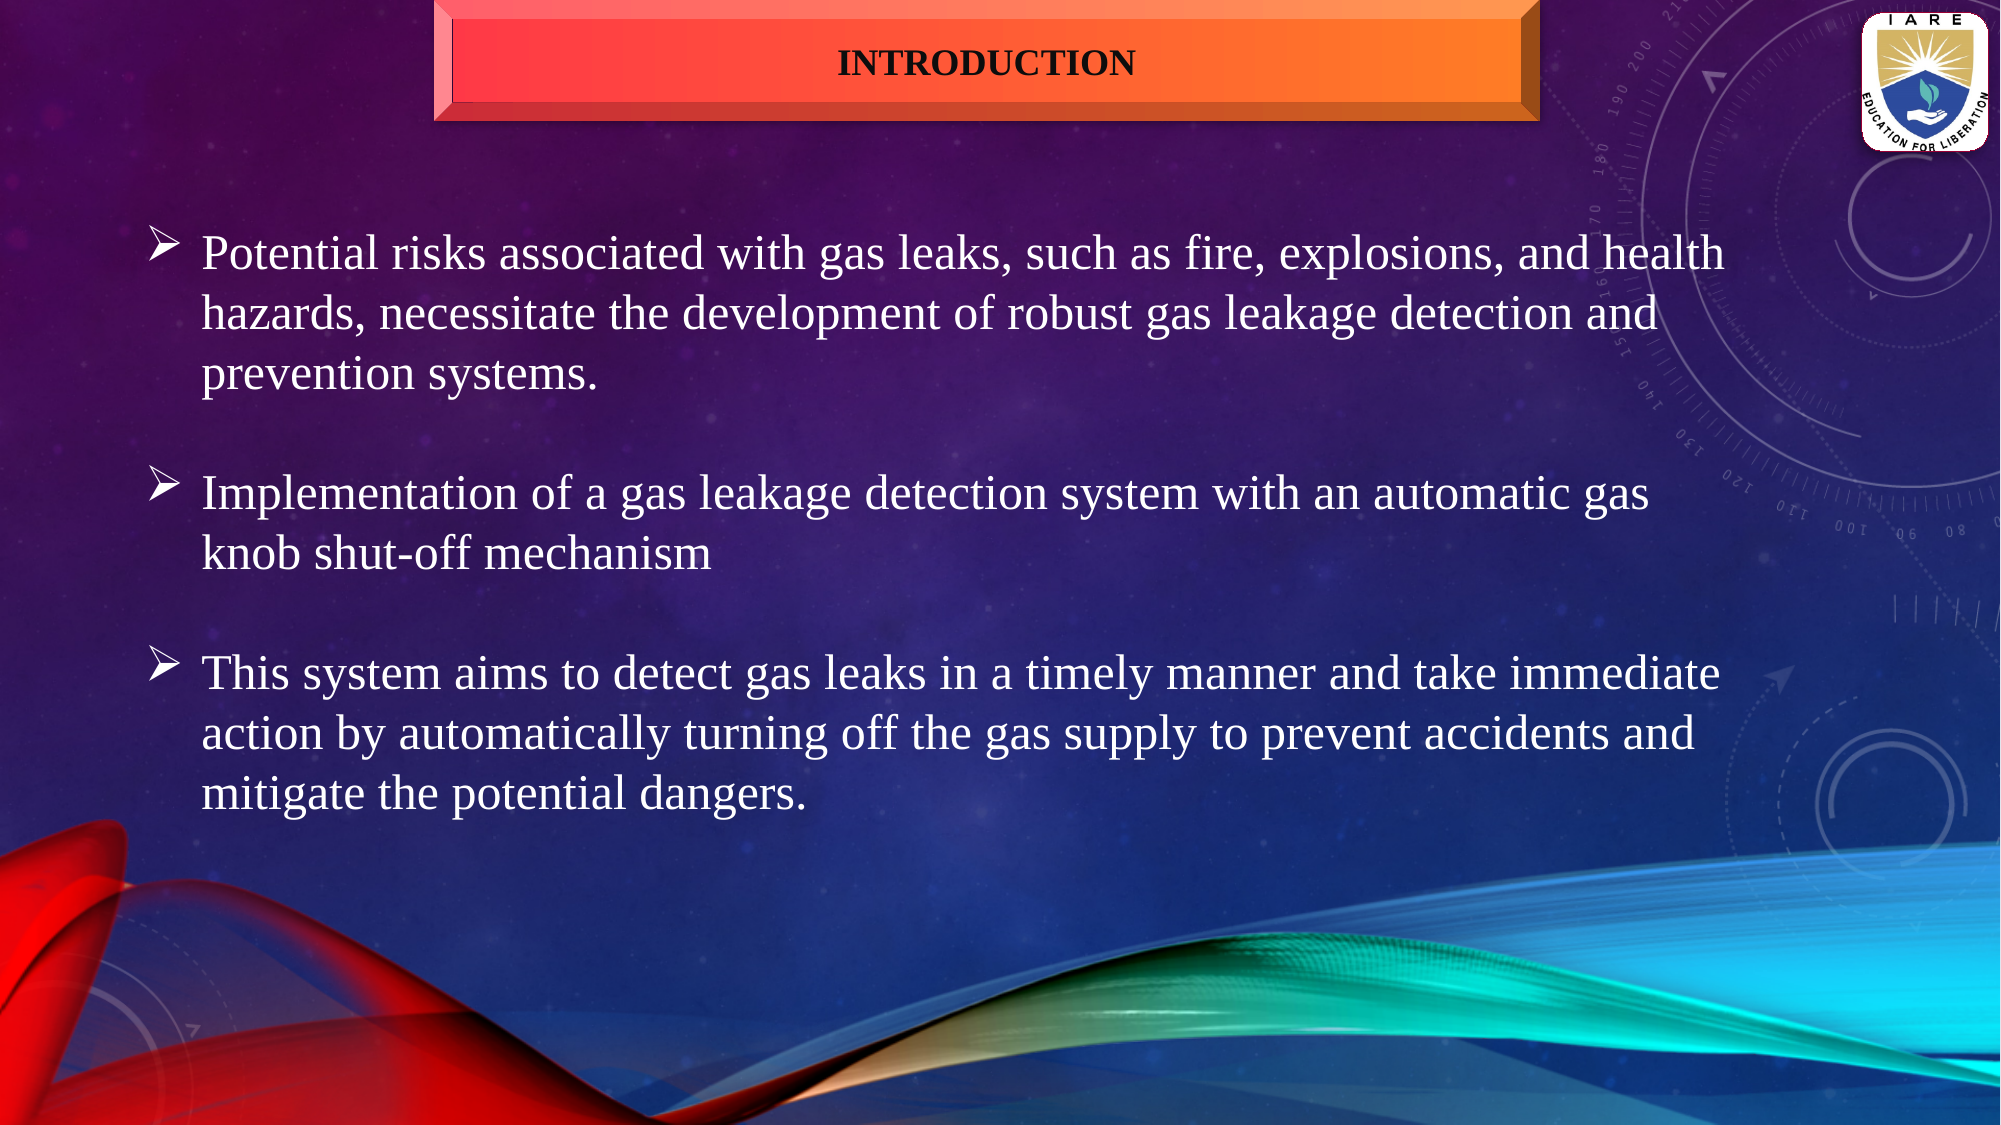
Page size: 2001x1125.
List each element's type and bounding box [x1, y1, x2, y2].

text_box [0, 0, 2000, 1125]
